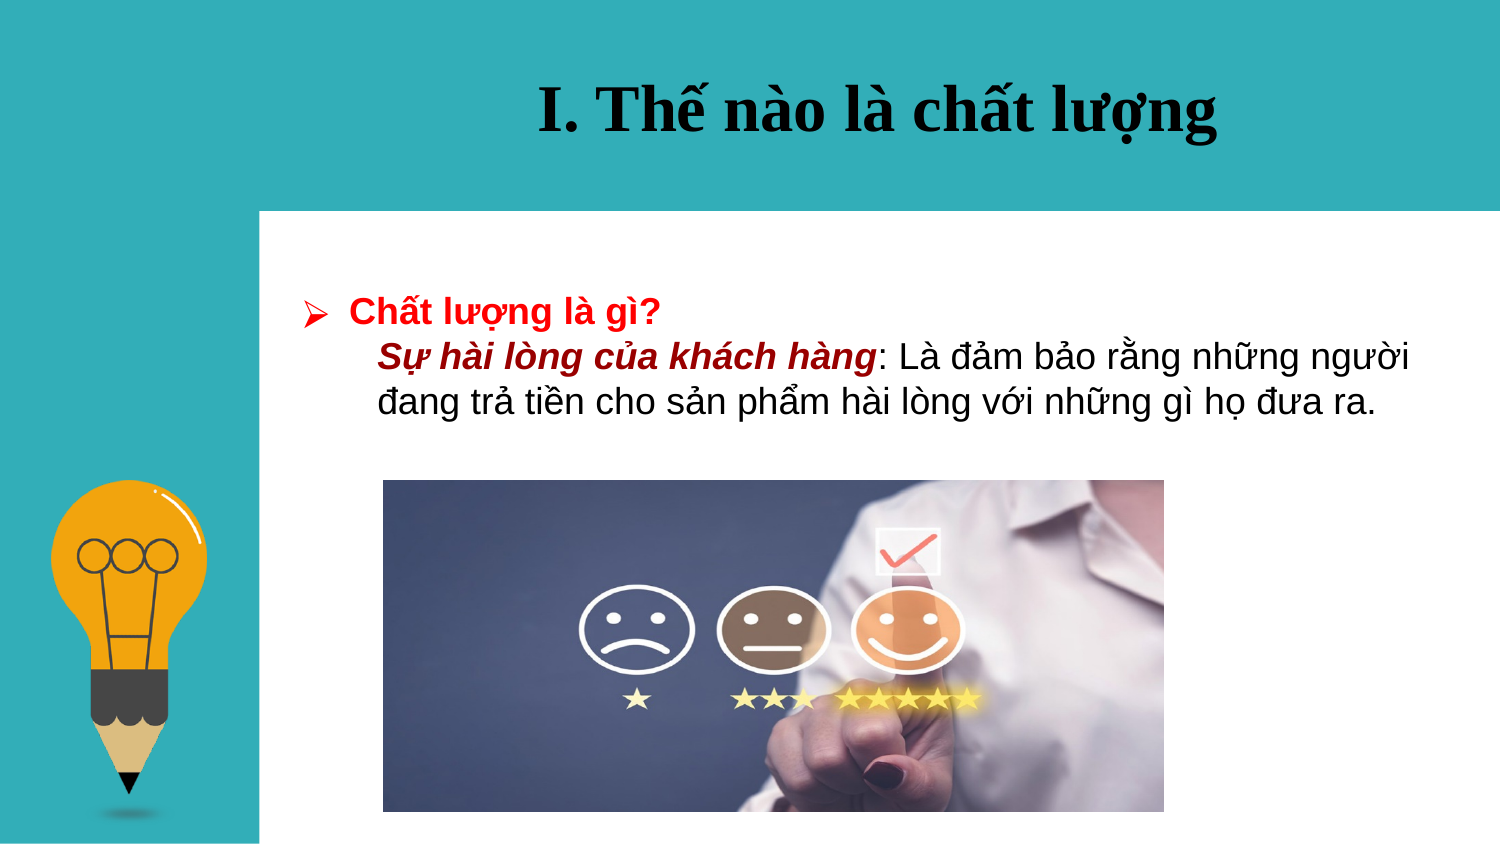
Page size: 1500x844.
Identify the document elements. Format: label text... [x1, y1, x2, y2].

picture [383, 480, 1164, 812]
text_box I. Thế nào là chất lượng [254, 0, 1500, 210]
picture [51, 480, 207, 826]
text_box Chất lượng là gì? Sự hài lòng của khách hàng: Là đảm bảo rằng những người đang trả tiền cho sản phẩm hài lòng với những gì họ đưa ra. [287, 280, 1469, 475]
